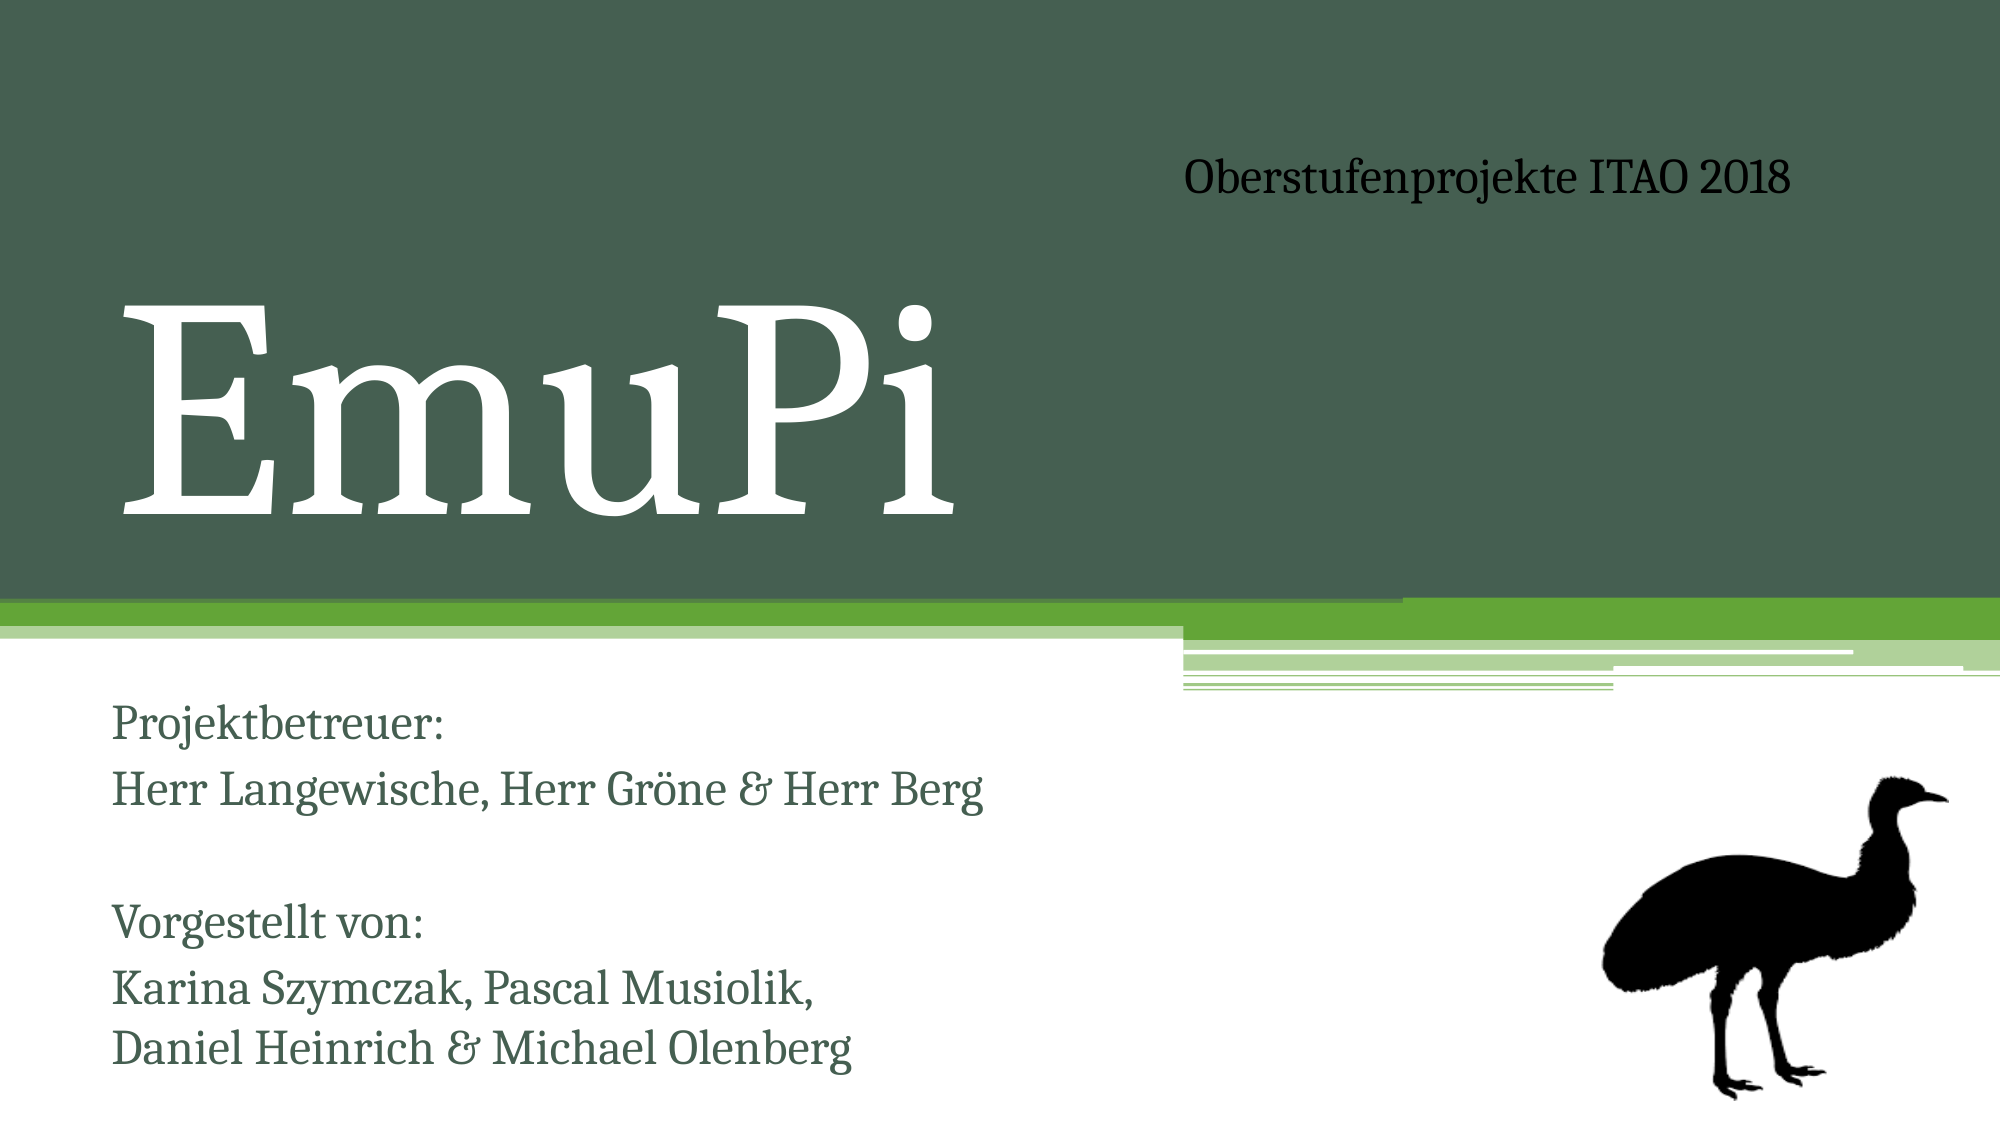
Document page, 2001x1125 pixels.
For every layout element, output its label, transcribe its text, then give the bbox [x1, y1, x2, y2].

picture [1600, 774, 1949, 1101]
text_box Projektbetreuer: Herr Langewische, Herr Gröne & Herr Berg Vorgestellt von: Karina Szymczak, Pascal Musiolik, Daniel Heinrich & Michael Olenberg [86, 681, 1170, 1124]
text_box Oberstufenprojekte ITAO 2018 [1169, 135, 1901, 211]
text_box EmuPi [99, 286, 2000, 584]
